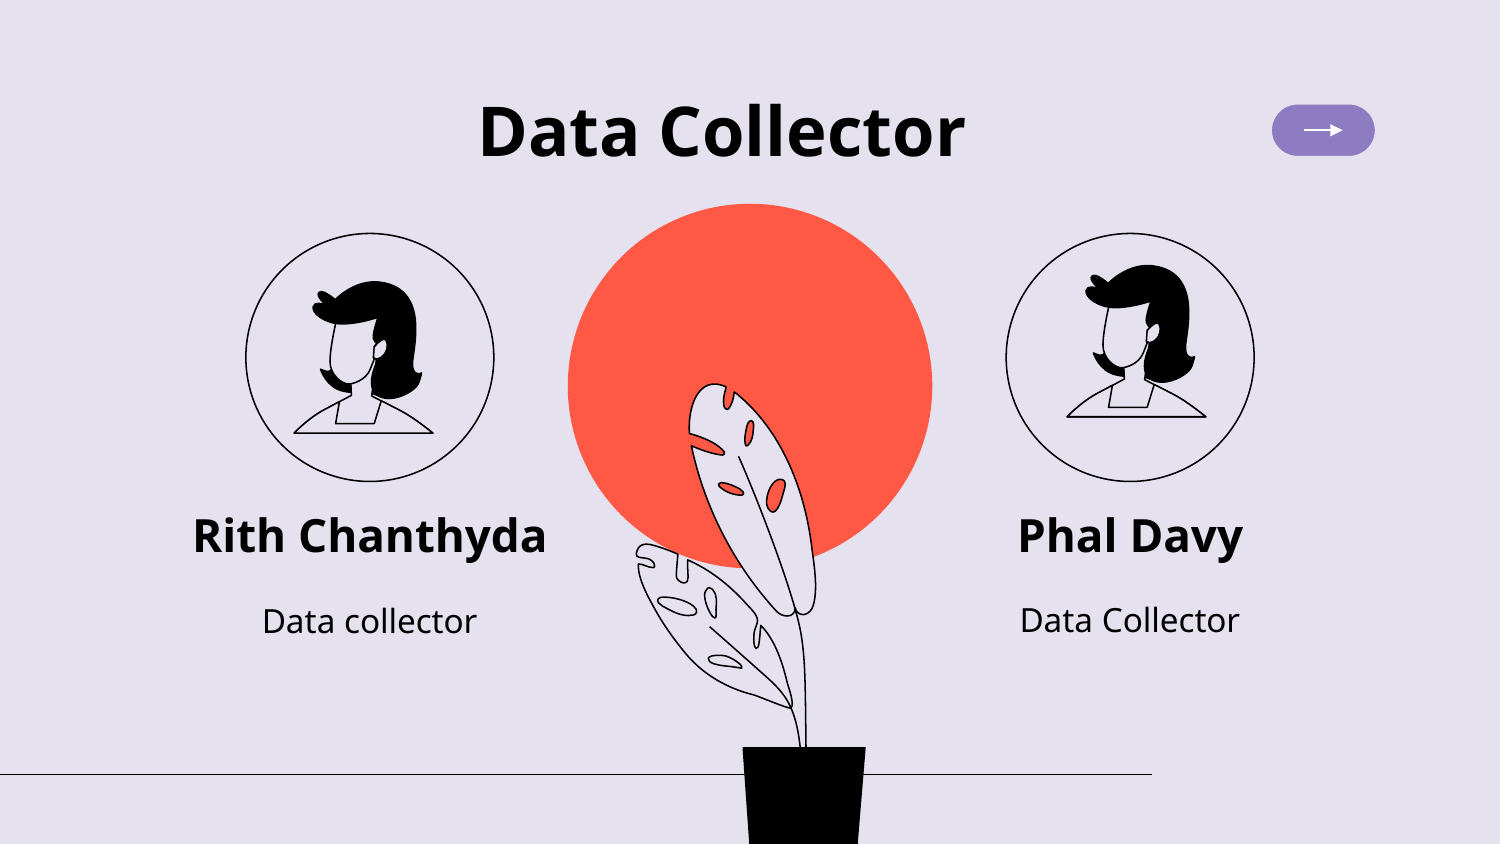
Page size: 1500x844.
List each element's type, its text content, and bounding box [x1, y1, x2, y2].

subtitle Rith Chanthyda [144, 502, 595, 566]
text_box [1006, 233, 1255, 482]
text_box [634, 383, 866, 844]
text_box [293, 281, 434, 434]
title Data Collector [89, 72, 1356, 167]
subtitle Data Collector [905, 567, 1356, 672]
subtitle Data collector [144, 567, 595, 673]
text_box [567, 203, 933, 523]
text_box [1066, 265, 1206, 417]
subtitle Phal Davy [905, 502, 1356, 566]
text_box [245, 233, 494, 482]
